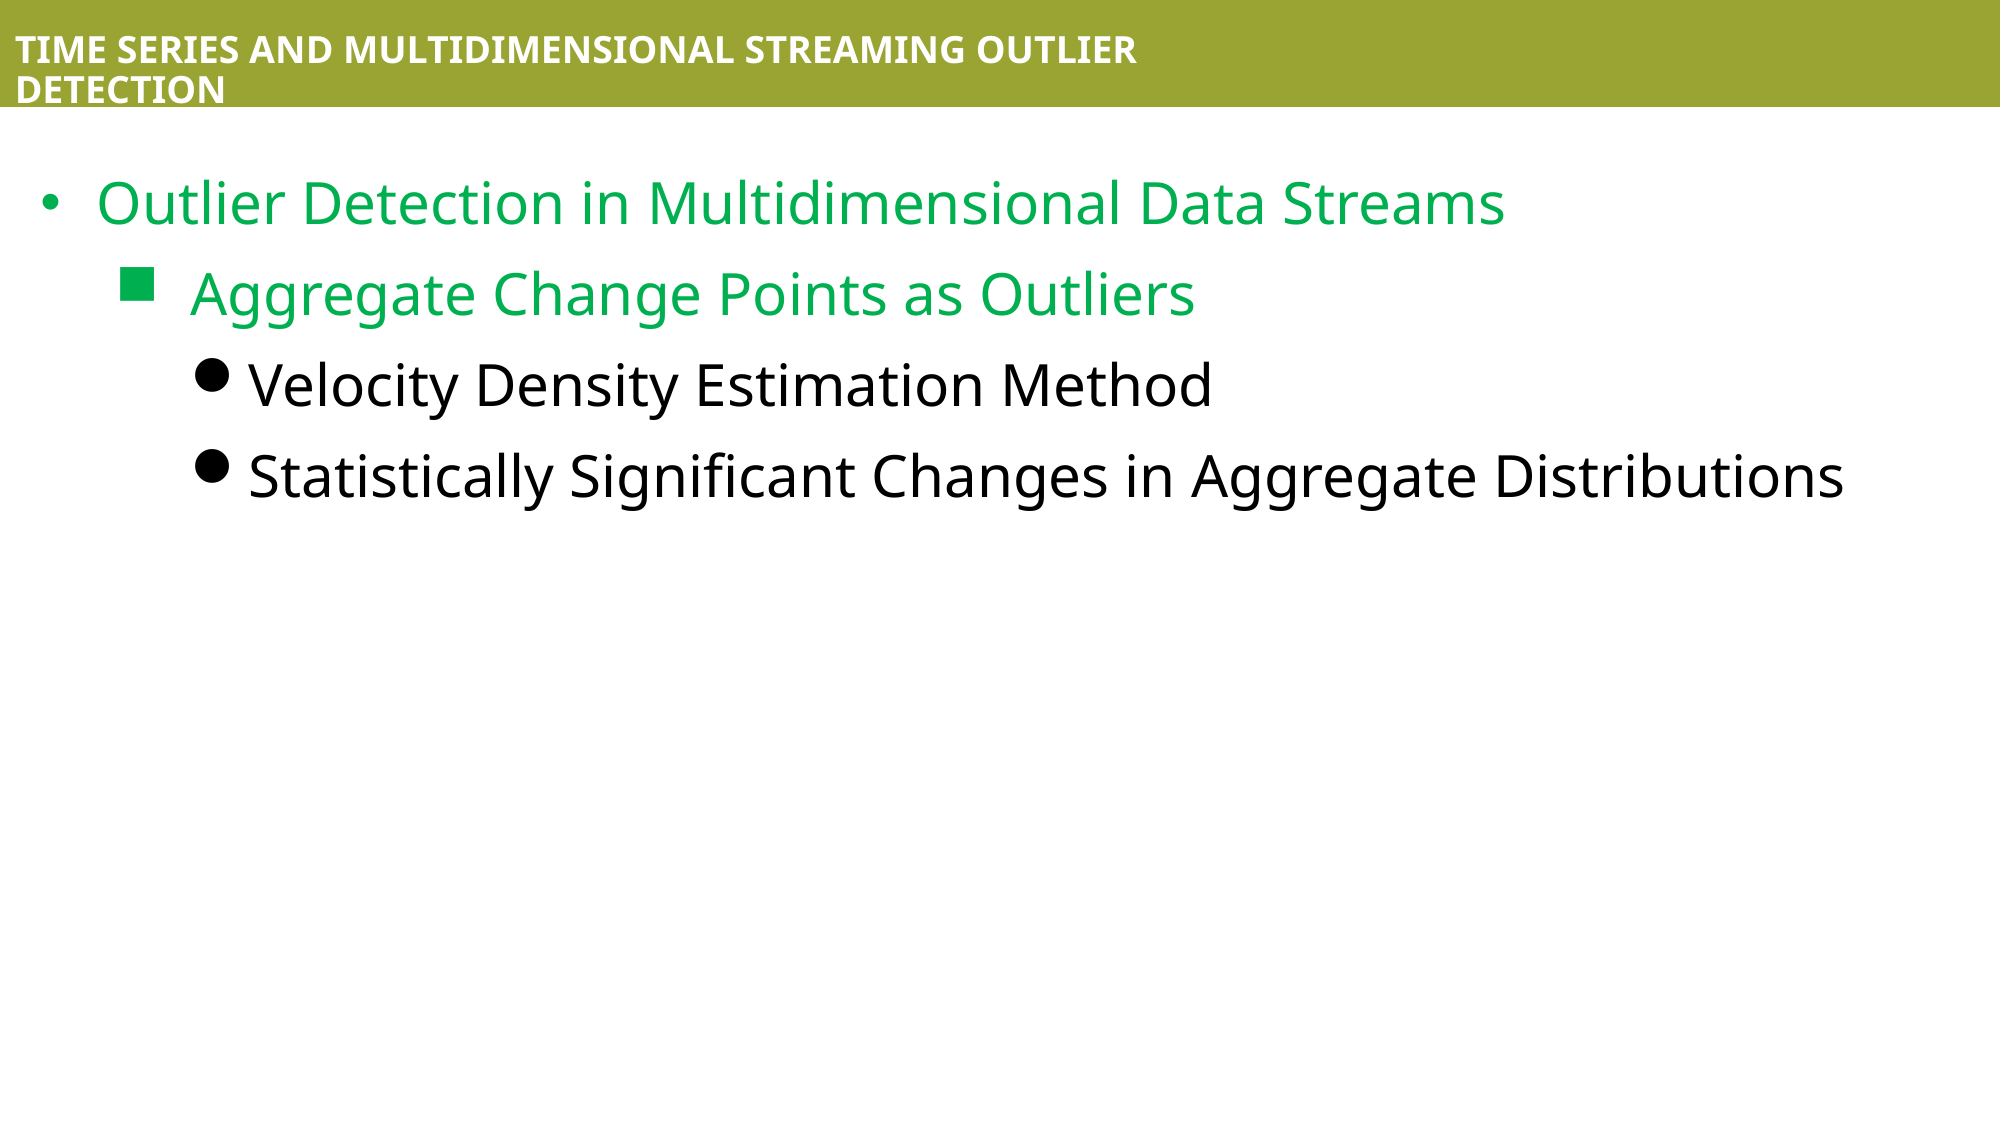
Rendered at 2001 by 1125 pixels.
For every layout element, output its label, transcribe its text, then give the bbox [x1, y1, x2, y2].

list TIME SERIES AND MULTIDIMENSIONAL STREAMING OUTLIER DETECTION [0, 23, 1264, 84]
text_box Outlier Detection in Multidimensional Data Streams Aggregate Change Points as Outliers Velocity Density Estimation Method Statistically Significant Changes in Aggregate Distributions [25, 137, 1975, 594]
